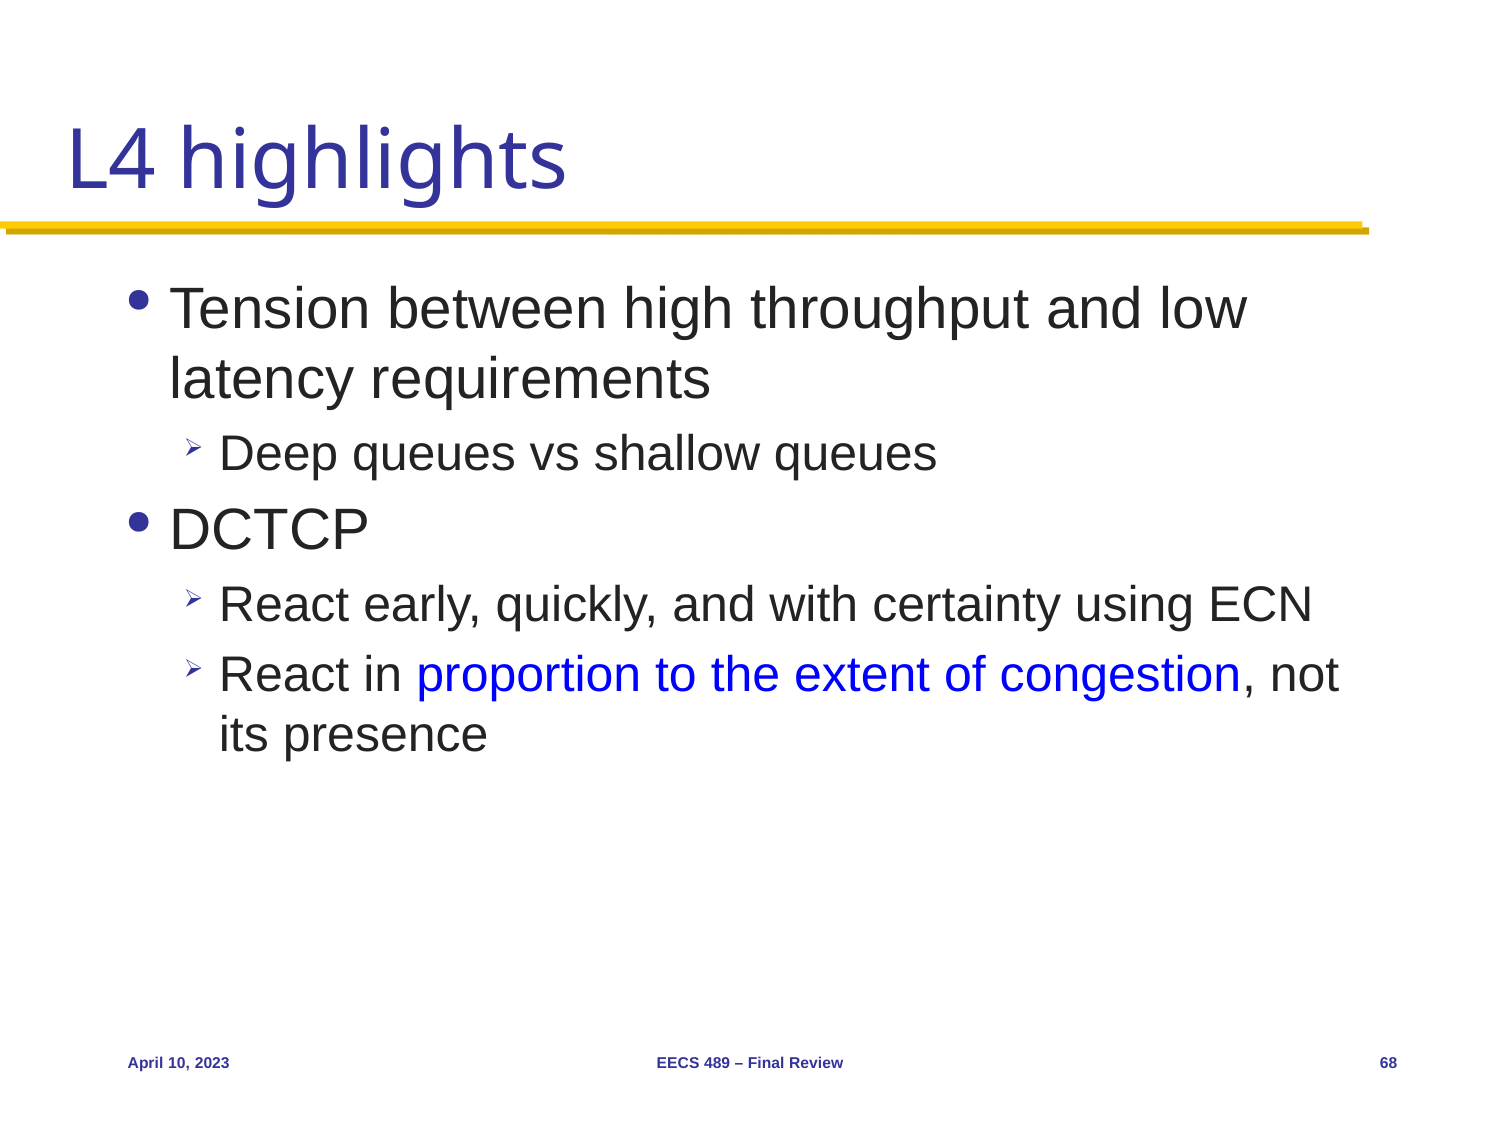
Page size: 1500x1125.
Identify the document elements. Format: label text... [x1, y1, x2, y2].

slide_number 68 [1312, 1024, 1413, 1101]
list Tension between high throughput and low latency requirements Deep queues vs shallow queues DCTCP React early, quickly, and with certainty using ECN React in proportion to the extent of congestion, not its presence [112, 262, 1413, 988]
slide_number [112, 1024, 426, 1101]
title L4 highlights [49, 24, 1451, 213]
footer EECS 489 – Final Review [512, 1024, 988, 1101]
